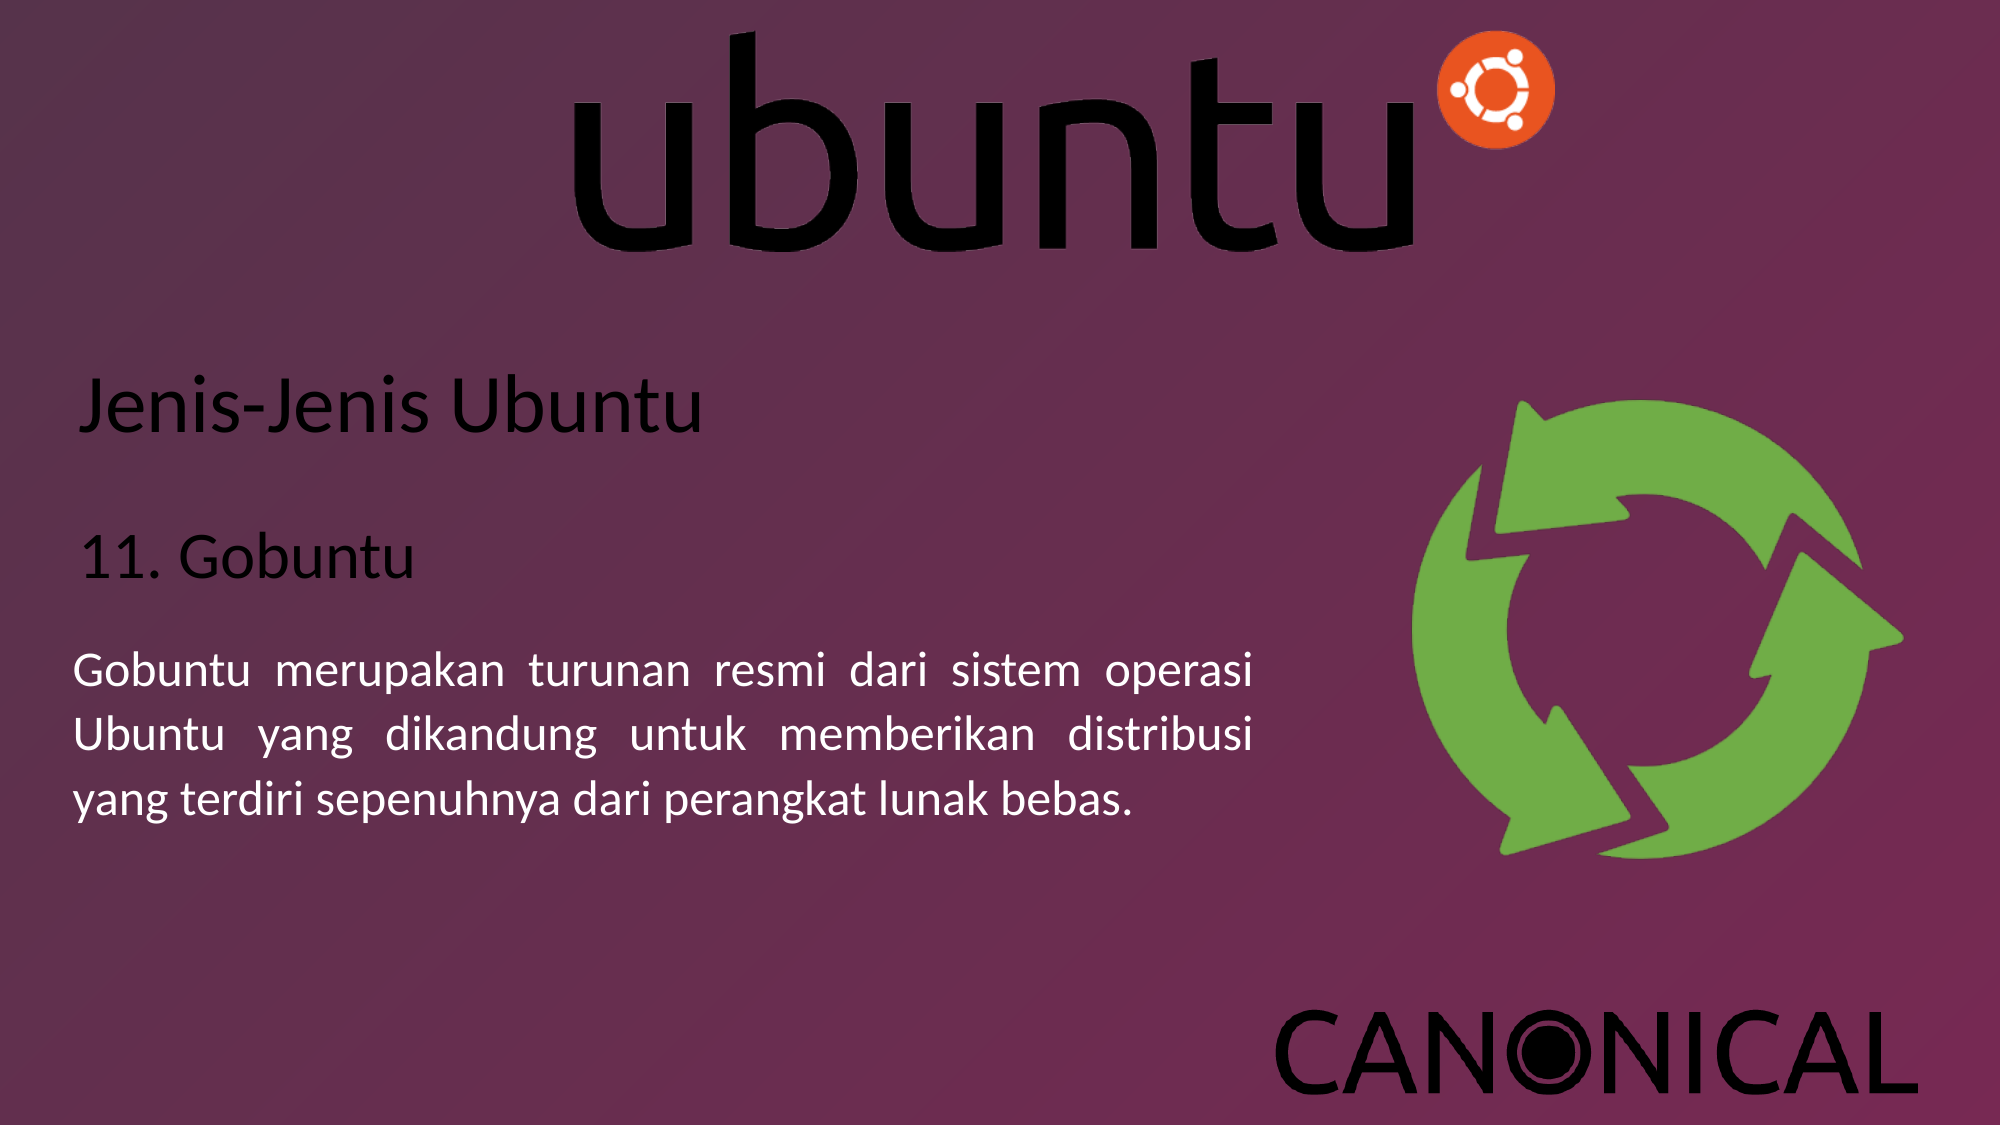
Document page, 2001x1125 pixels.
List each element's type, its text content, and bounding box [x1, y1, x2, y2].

picture [1275, 1009, 1918, 1095]
text_box Gobuntu merupakan turunan resmi dari sistem operasi Ubuntu yang dikandung untuk memberikan distribusi yang terdiri sepenuhnya dari perangkat lunak bebas. [57, 624, 1269, 833]
text_box 11. Gobuntu [64, 498, 1065, 599]
picture [574, 30, 1555, 252]
picture [1367, 355, 1918, 906]
text_box Jenis-Jenis Ubuntu [64, 341, 1065, 457]
